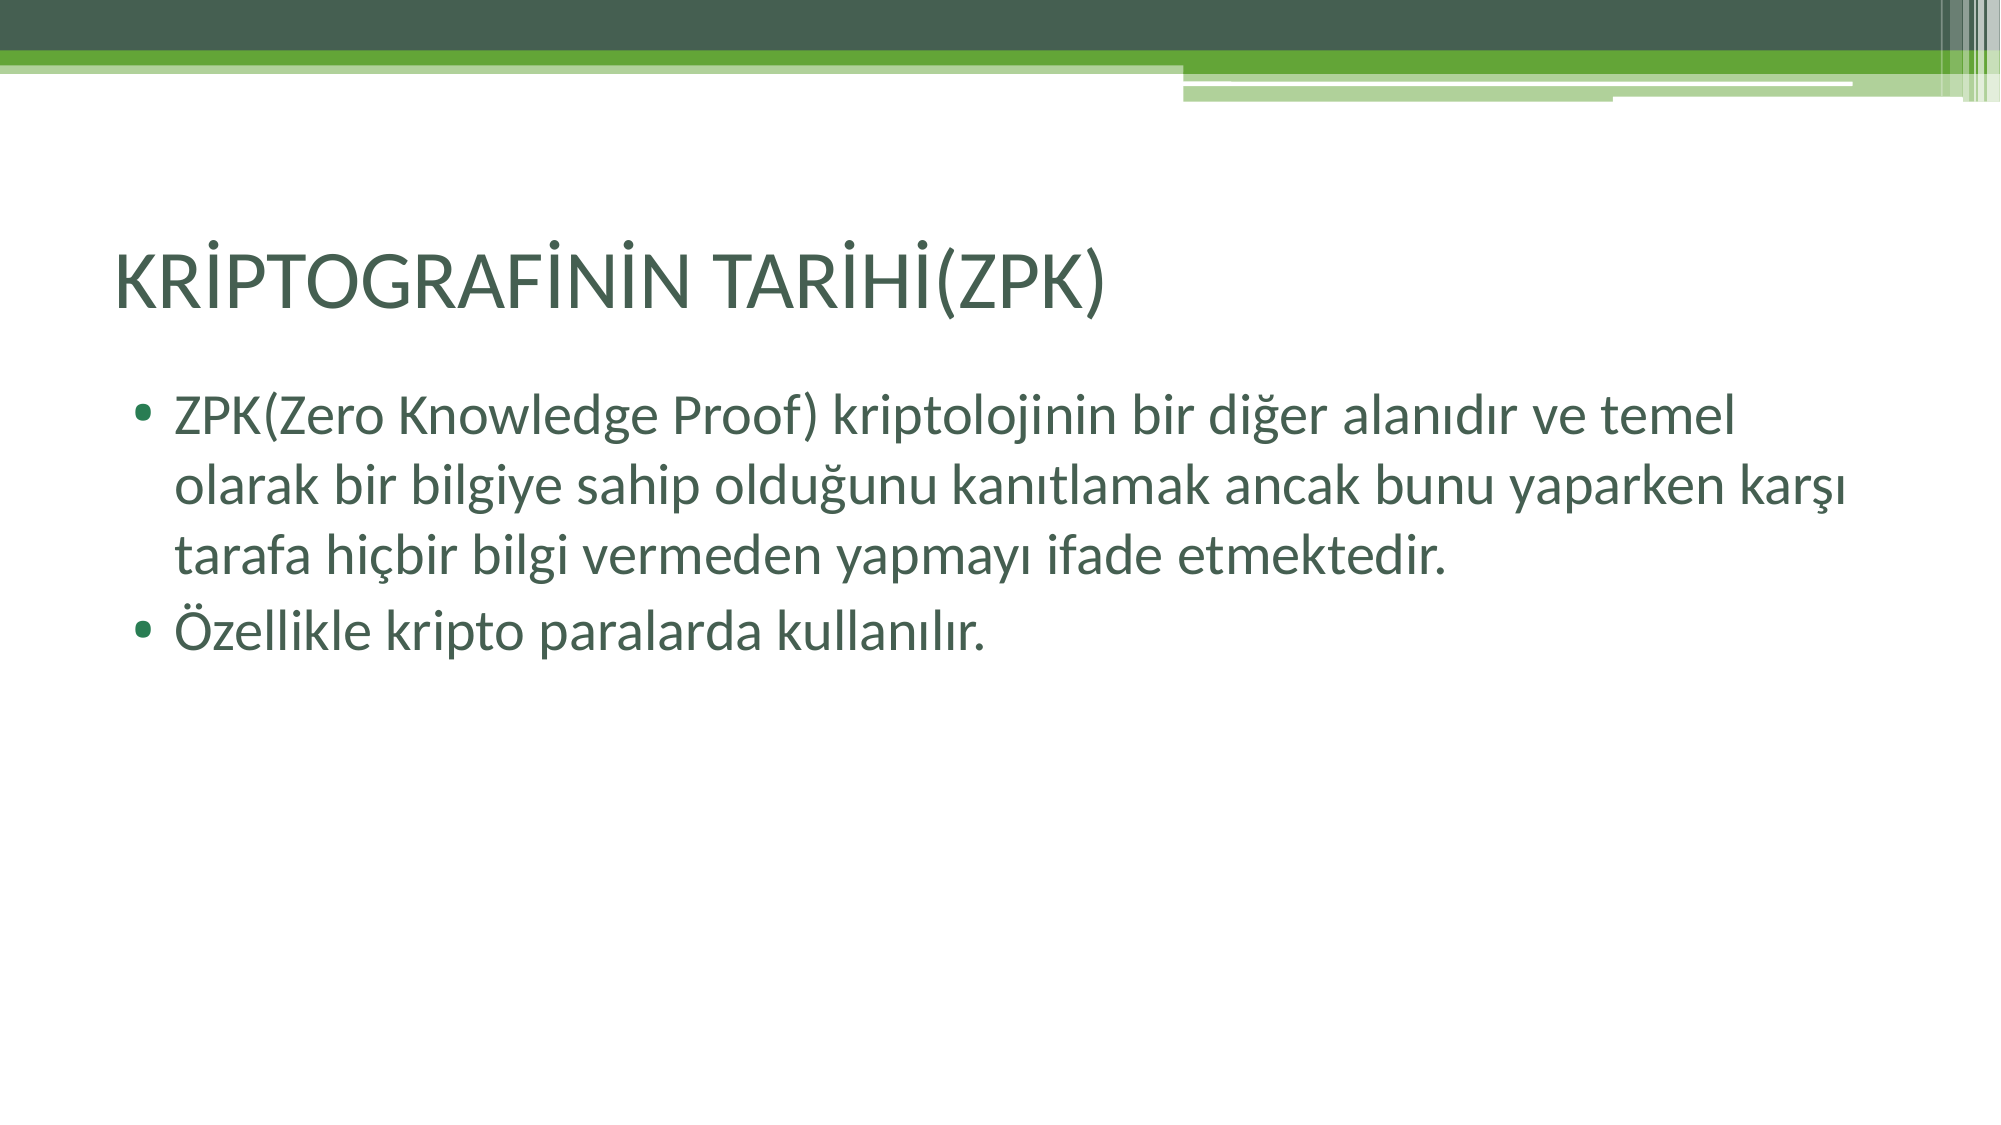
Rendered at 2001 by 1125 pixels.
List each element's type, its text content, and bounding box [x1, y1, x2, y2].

list ZPK(Zero Knowledge Proof) kriptolojinin bir diğer alanıdır ve temel olarak bir bilgiye sahip olduğunu kanıtlamak ancak bunu yaparken karşı tarafa hiçbir bilgi vermeden yapmayı ifade etmektedir. Özellikle kripto paralarda kullanılır. [99, 368, 1900, 1079]
title KRİPTOGRAFİNİN TARİHİ(ZPK) [99, 187, 1900, 363]
